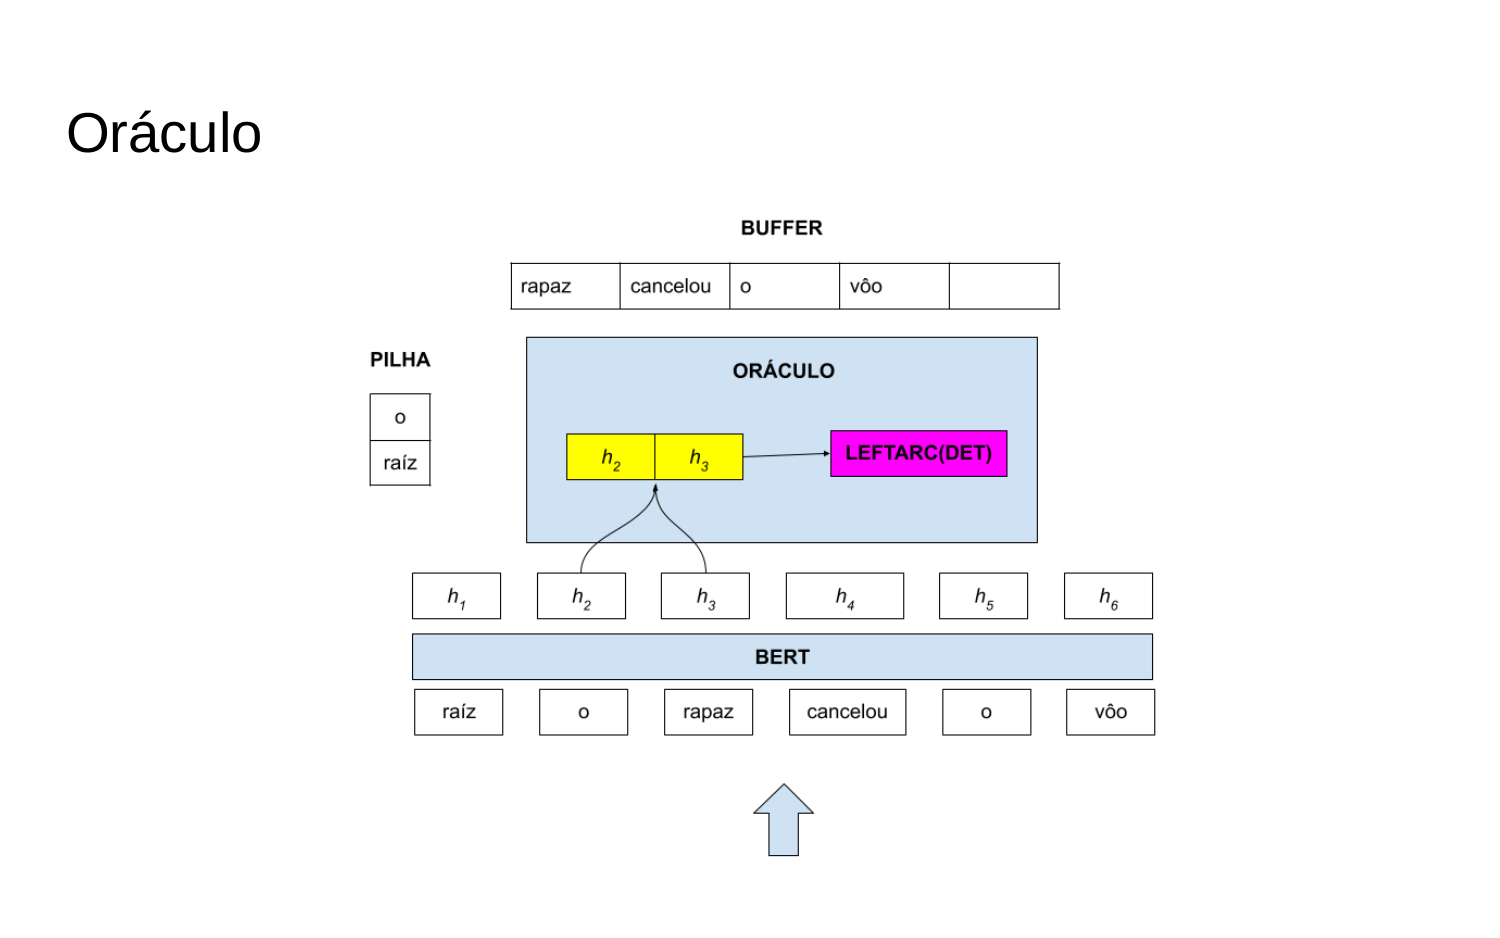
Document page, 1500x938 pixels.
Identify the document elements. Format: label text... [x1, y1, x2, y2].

picture [236, 176, 1264, 880]
title Oráculo [51, 81, 1449, 186]
